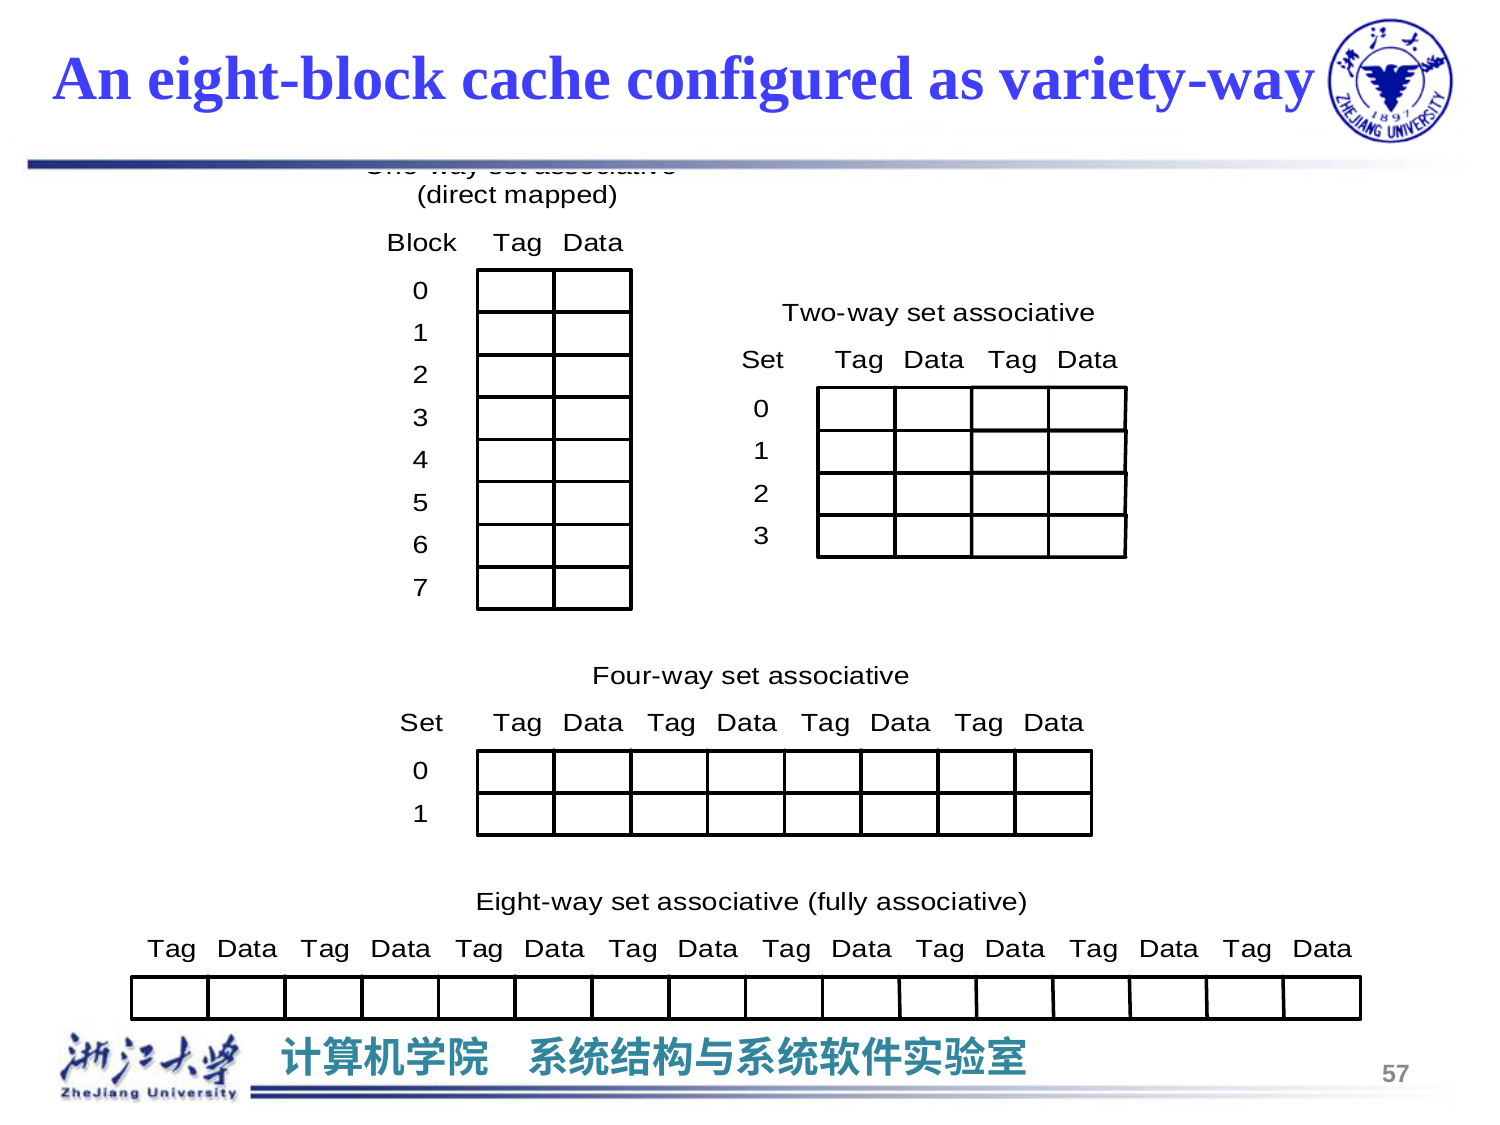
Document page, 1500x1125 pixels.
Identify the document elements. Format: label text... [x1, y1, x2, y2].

text_box [36, 51, 520, 130]
slide_number 57 [1074, 1042, 1425, 1103]
picture [7, 0, 1493, 1125]
title An eight-block cache configured as variety-way [37, 24, 1459, 125]
